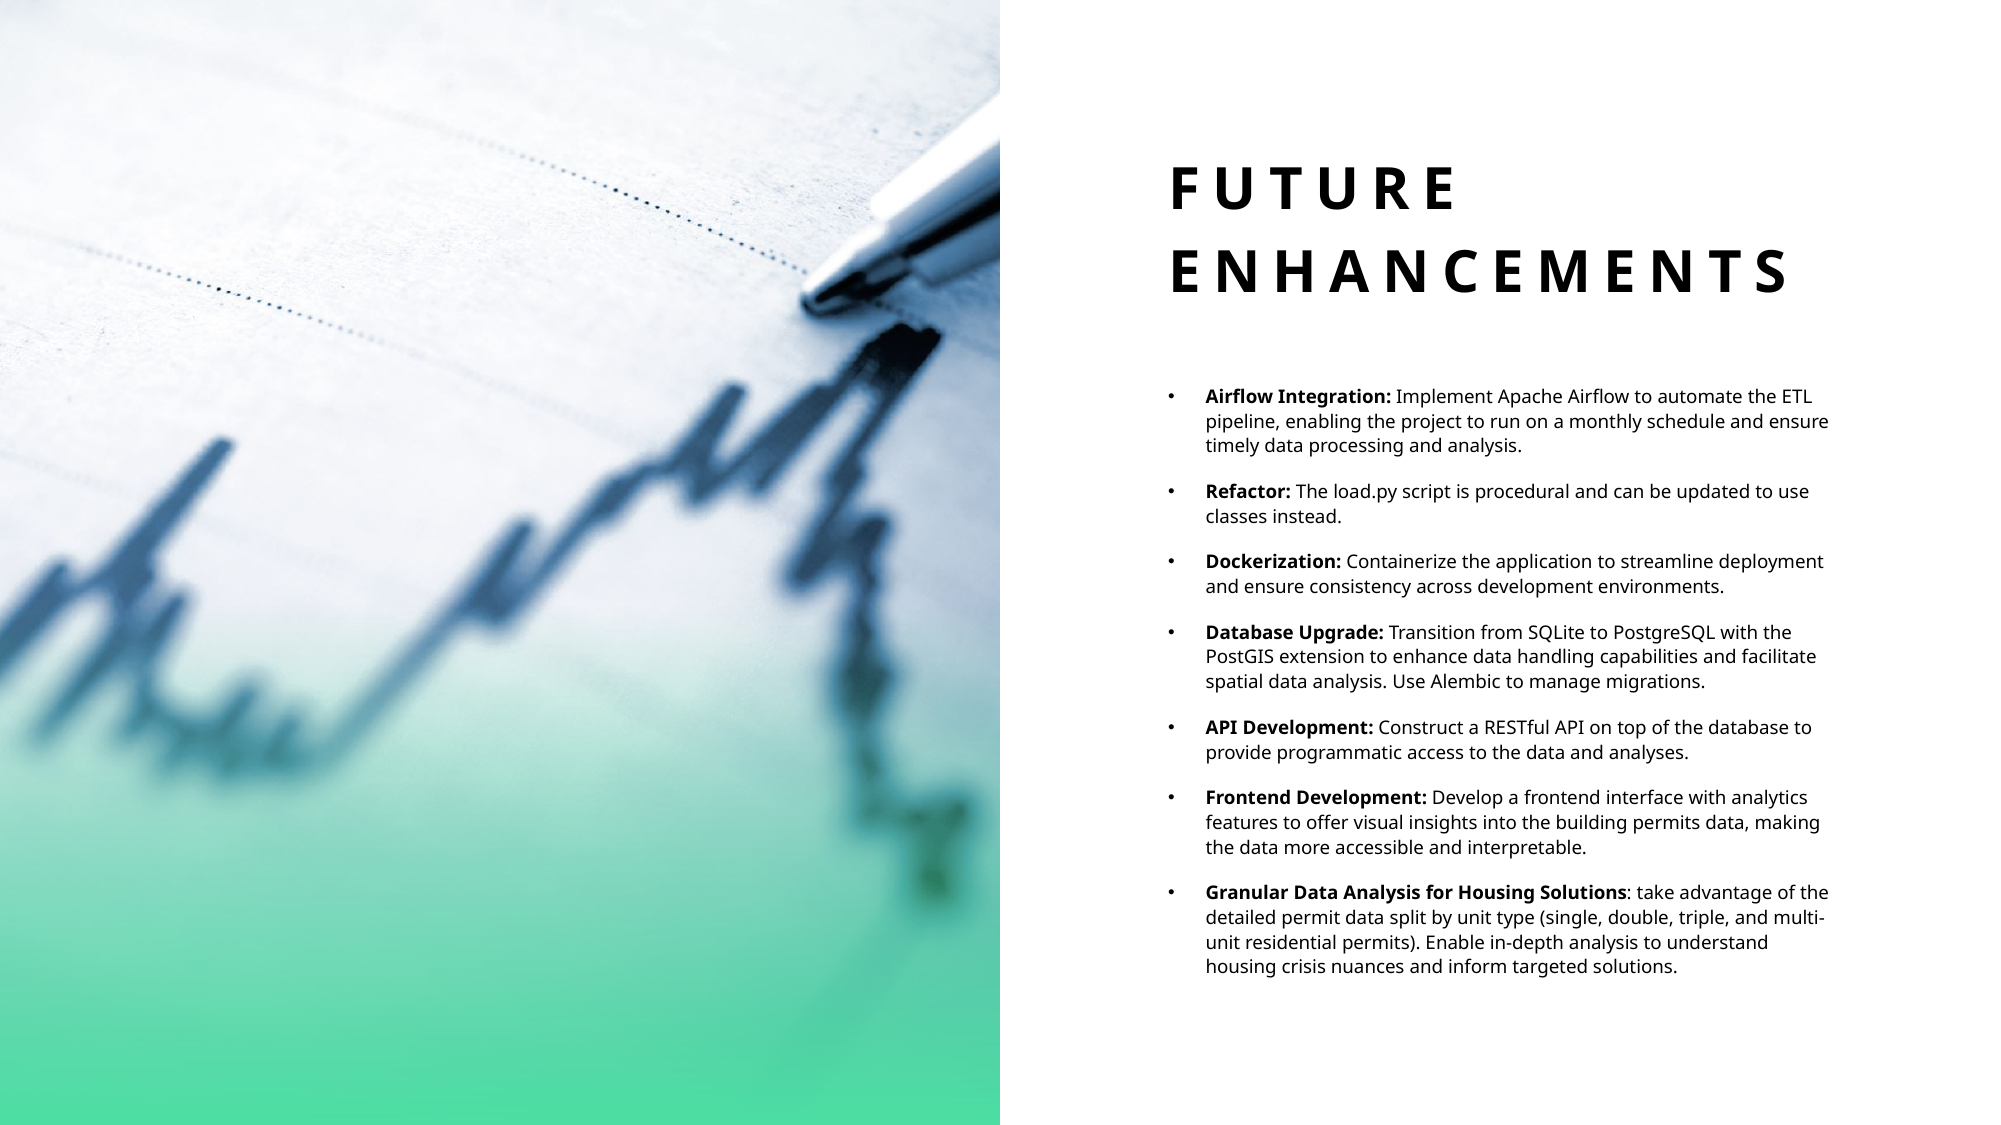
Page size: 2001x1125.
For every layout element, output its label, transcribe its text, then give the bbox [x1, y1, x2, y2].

list Airflow Integration: Implement Apache Airflow to automate the ETL pipeline, enabling the project to run on a monthly schedule and ensure timely data processing and analysis. Refactor: The load.py script is procedural and can be updated to use classes instead. Dockerization: Containerize the application to streamline deployment and ensure consistency across development environments. Database Upgrade: Transition from SQLite to PostgreSQL with the PostGIS extension to enhance data handling capabilities and facilitate spatial data analysis. Use Alembic to manage migrations. API Development: Construct a RESTful API on top of the database to provide programmatic access to the data and analyses. Frontend Development: Develop a frontend interface with analytics features to offer visual insights into the building permits data, making the data more accessible and interpretable. Granular Data Analysis for Housing Solutions: take advantage of the detailed permit data split by unit type (single, double, triple, and multi-unit residential permits). Enable in-depth analysis to understand housing crisis nuances and inform targeted solutions. [1153, 375, 1846, 1000]
title Future Enhancements [1153, 125, 1847, 313]
picture [0, 0, 1000, 1125]
text_box [1000, 532, 1500, 593]
text_box [1000, 0, 2000, 1125]
